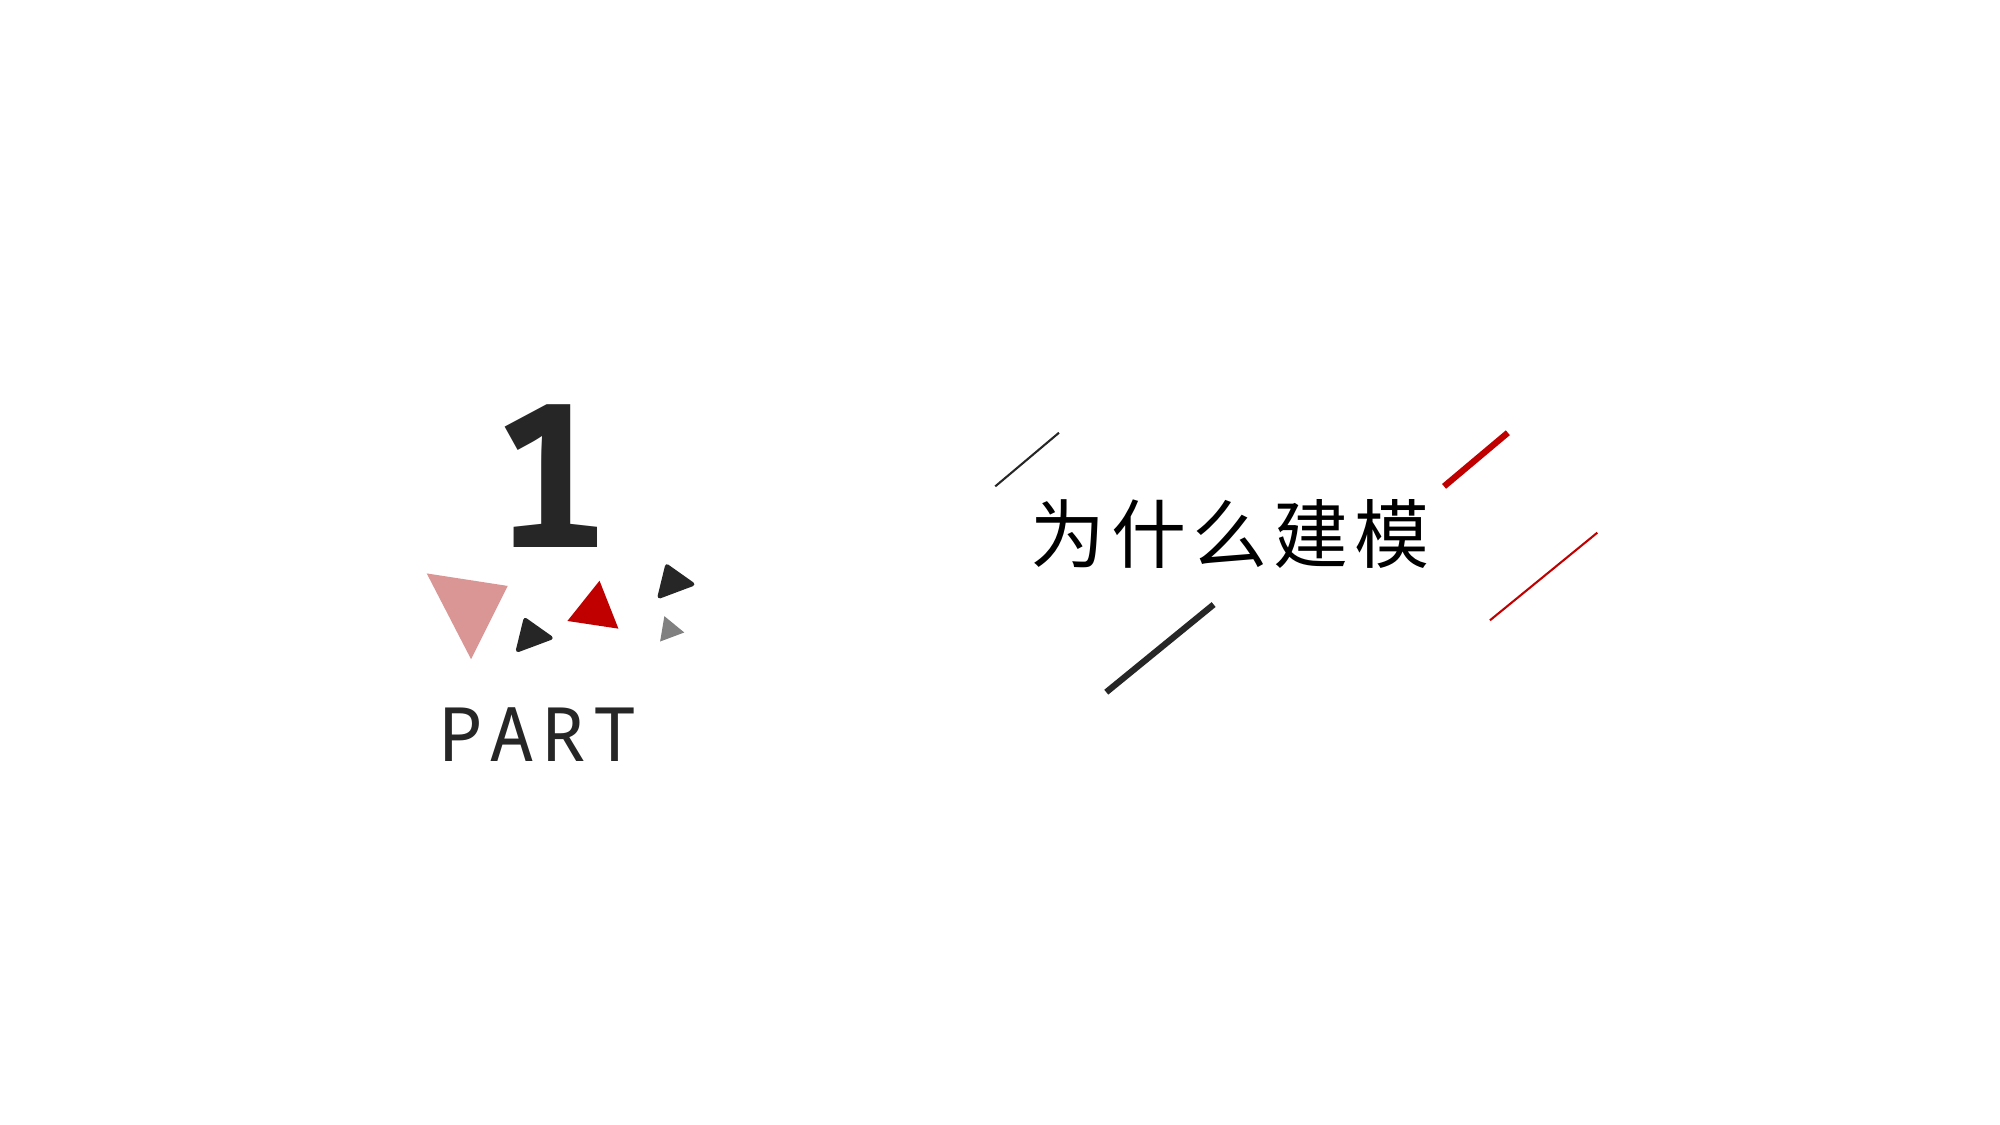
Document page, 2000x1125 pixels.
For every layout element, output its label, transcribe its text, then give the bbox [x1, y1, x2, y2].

text_box [657, 564, 695, 599]
text_box [424, 571, 506, 662]
text_box PART [423, 678, 653, 784]
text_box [1489, 532, 1598, 621]
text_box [1105, 604, 1214, 693]
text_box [994, 432, 1060, 487]
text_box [1443, 432, 1509, 487]
text_box 为什么建模 [1015, 479, 1446, 585]
text_box [658, 614, 687, 644]
text_box [515, 618, 553, 652]
text_box [565, 595, 621, 631]
text_box 1 [476, 340, 626, 595]
